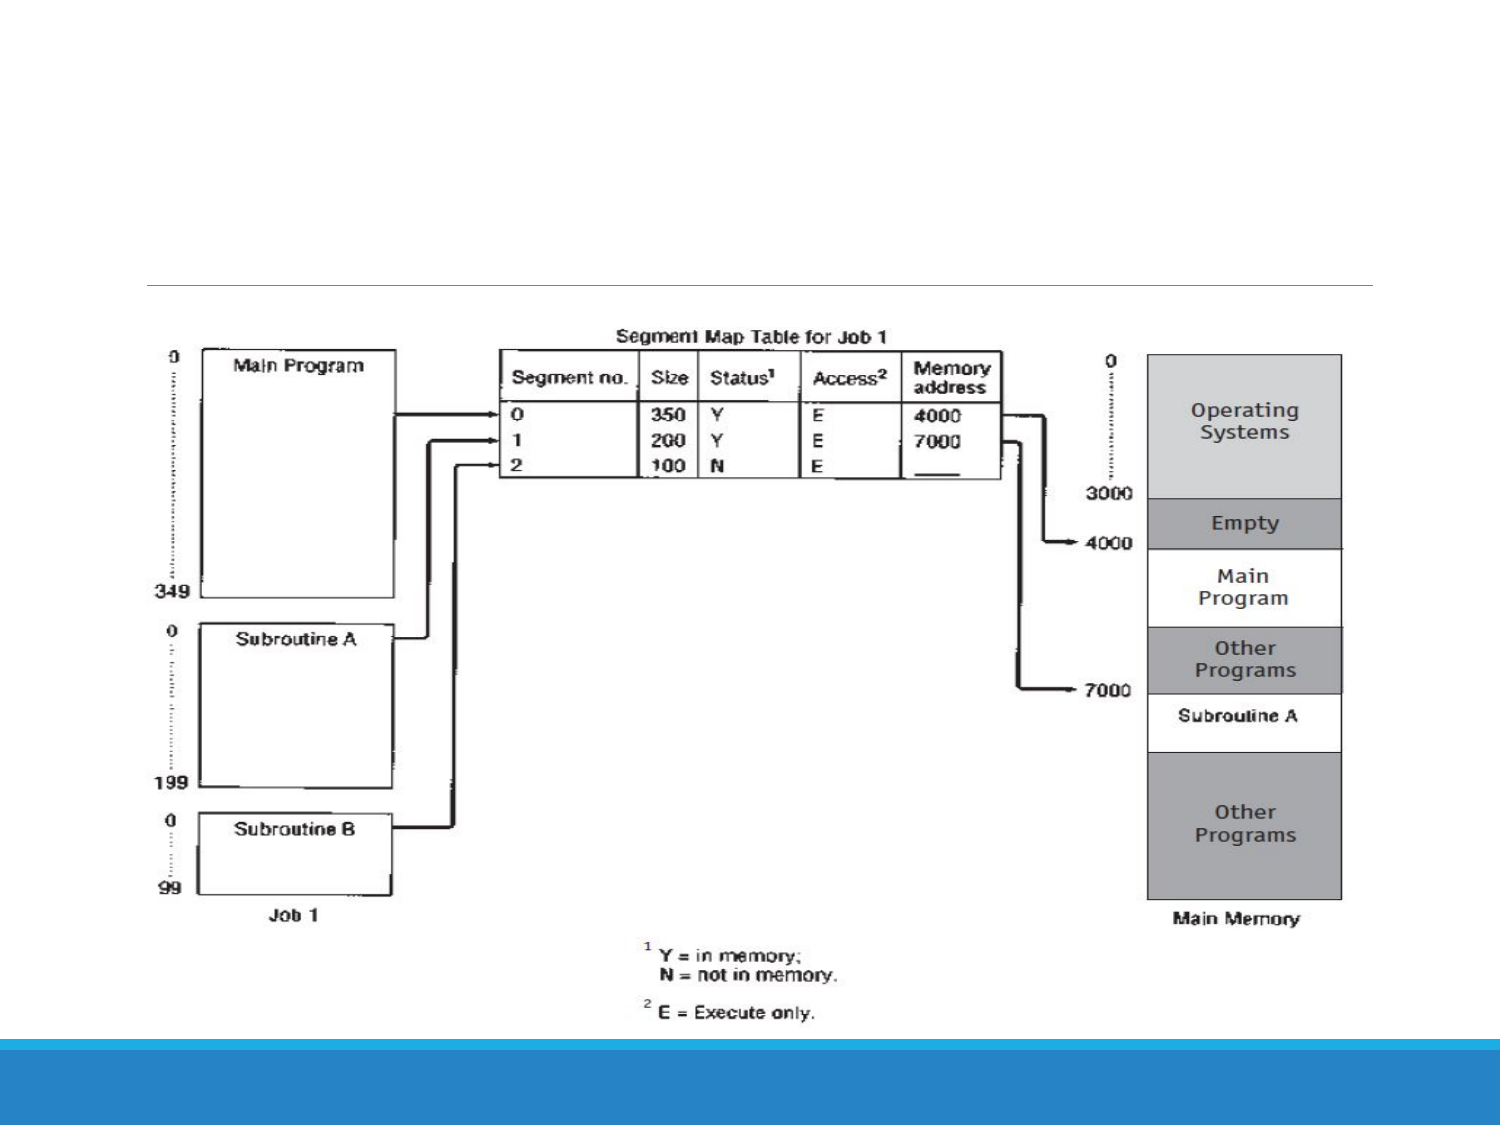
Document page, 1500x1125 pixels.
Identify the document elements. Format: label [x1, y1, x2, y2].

list [134, 302, 1373, 1038]
